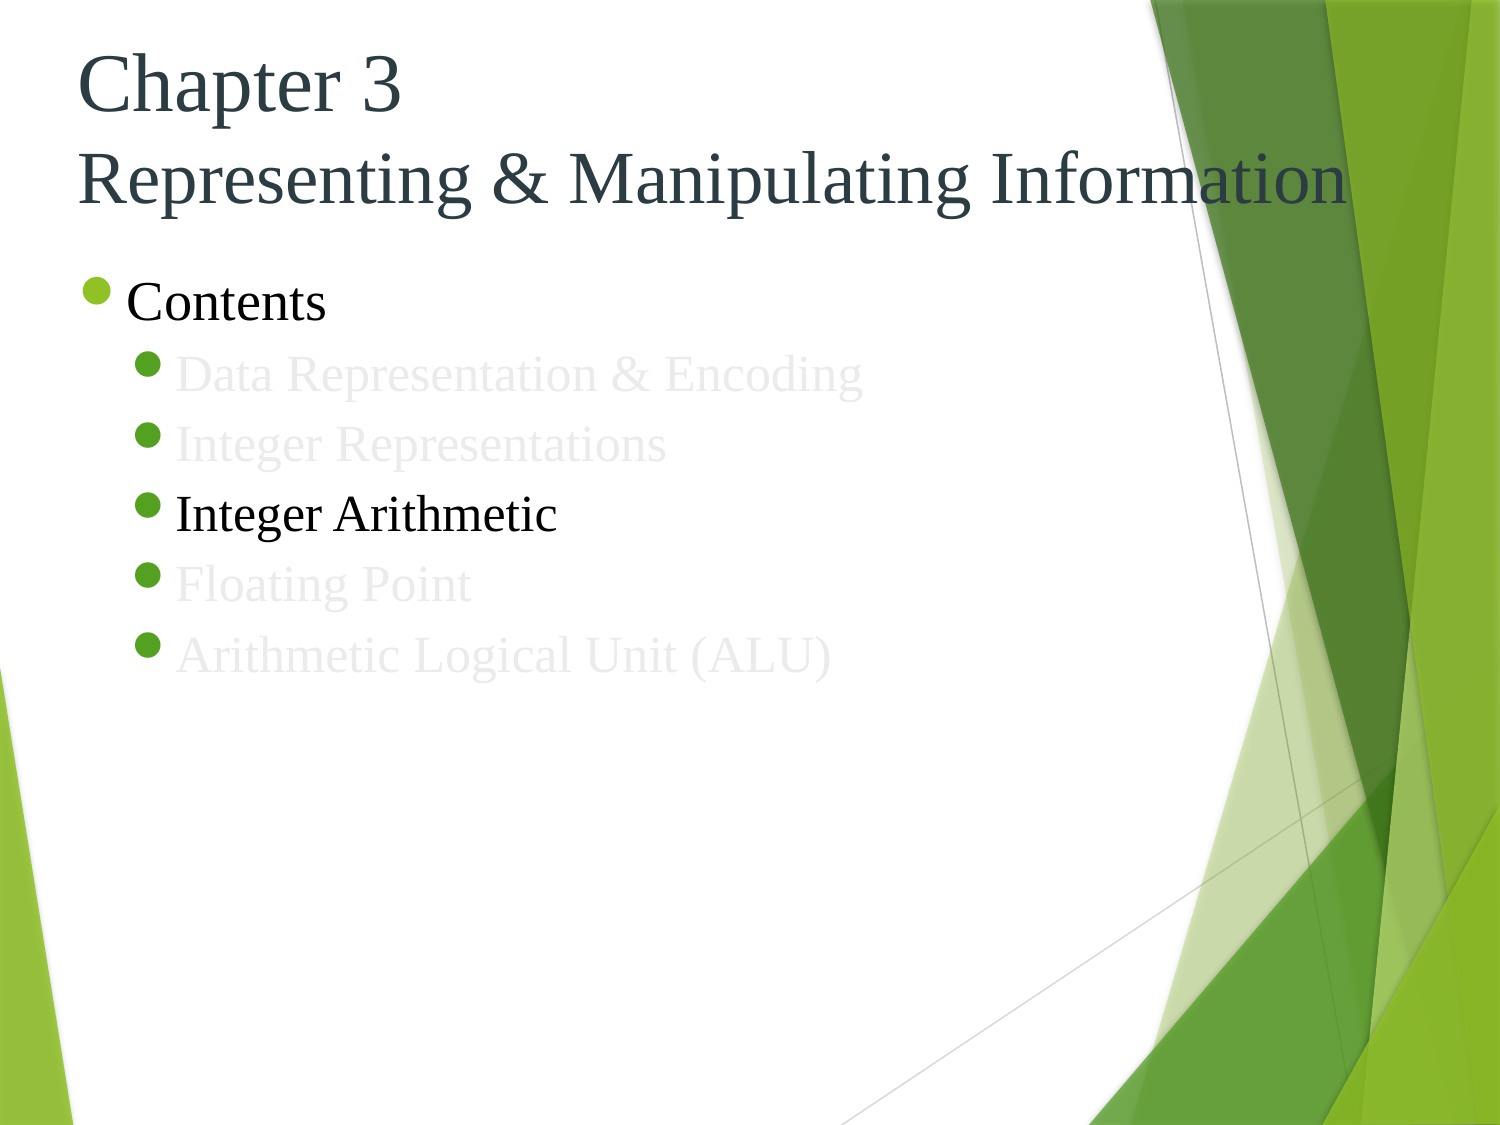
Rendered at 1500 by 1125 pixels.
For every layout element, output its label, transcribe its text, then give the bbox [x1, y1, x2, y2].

text_box Contents Data Representation & Encoding Integer Representations Integer Arithmetic Floating Point Arithmetic Logical Unit (ALU) [64, 256, 1384, 978]
text_box Chapter 3 Representing & Manipulating Information [62, 74, 1500, 234]
